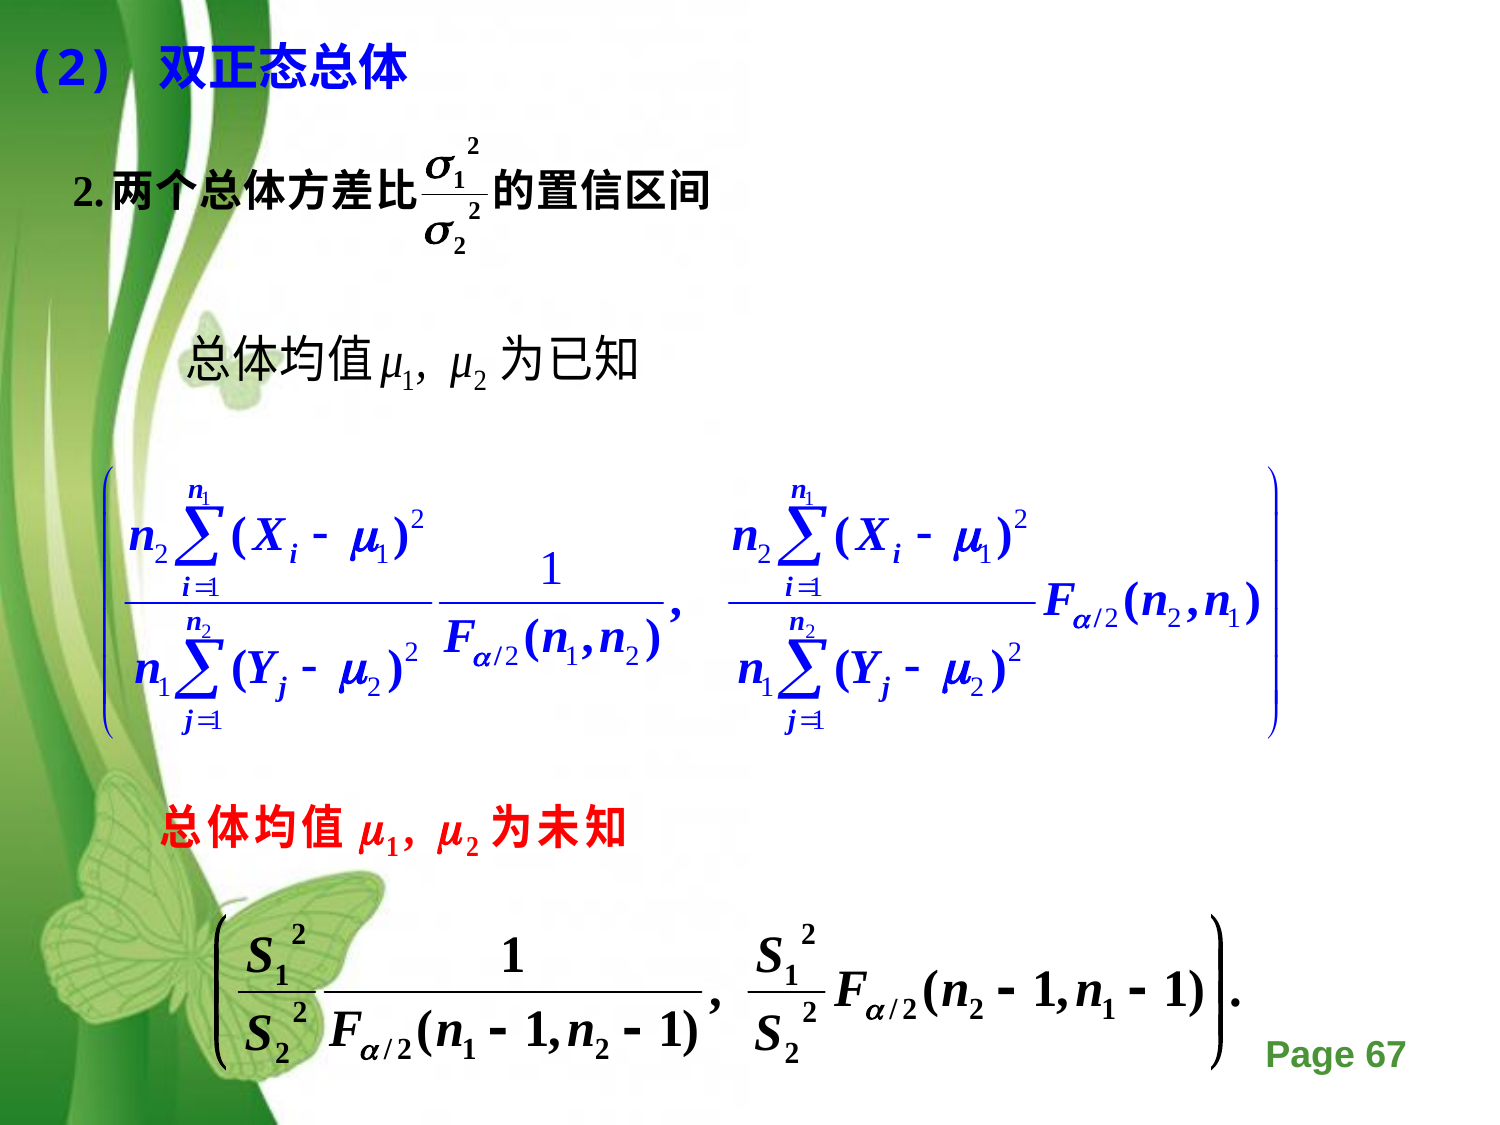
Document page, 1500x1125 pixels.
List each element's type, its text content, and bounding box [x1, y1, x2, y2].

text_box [97, 461, 1288, 744]
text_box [180, 327, 691, 400]
picture [0, 0, 1500, 1125]
text_box (2) 双正态总体 [11, 27, 901, 103]
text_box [65, 125, 735, 266]
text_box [160, 801, 679, 859]
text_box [204, 905, 1288, 1081]
